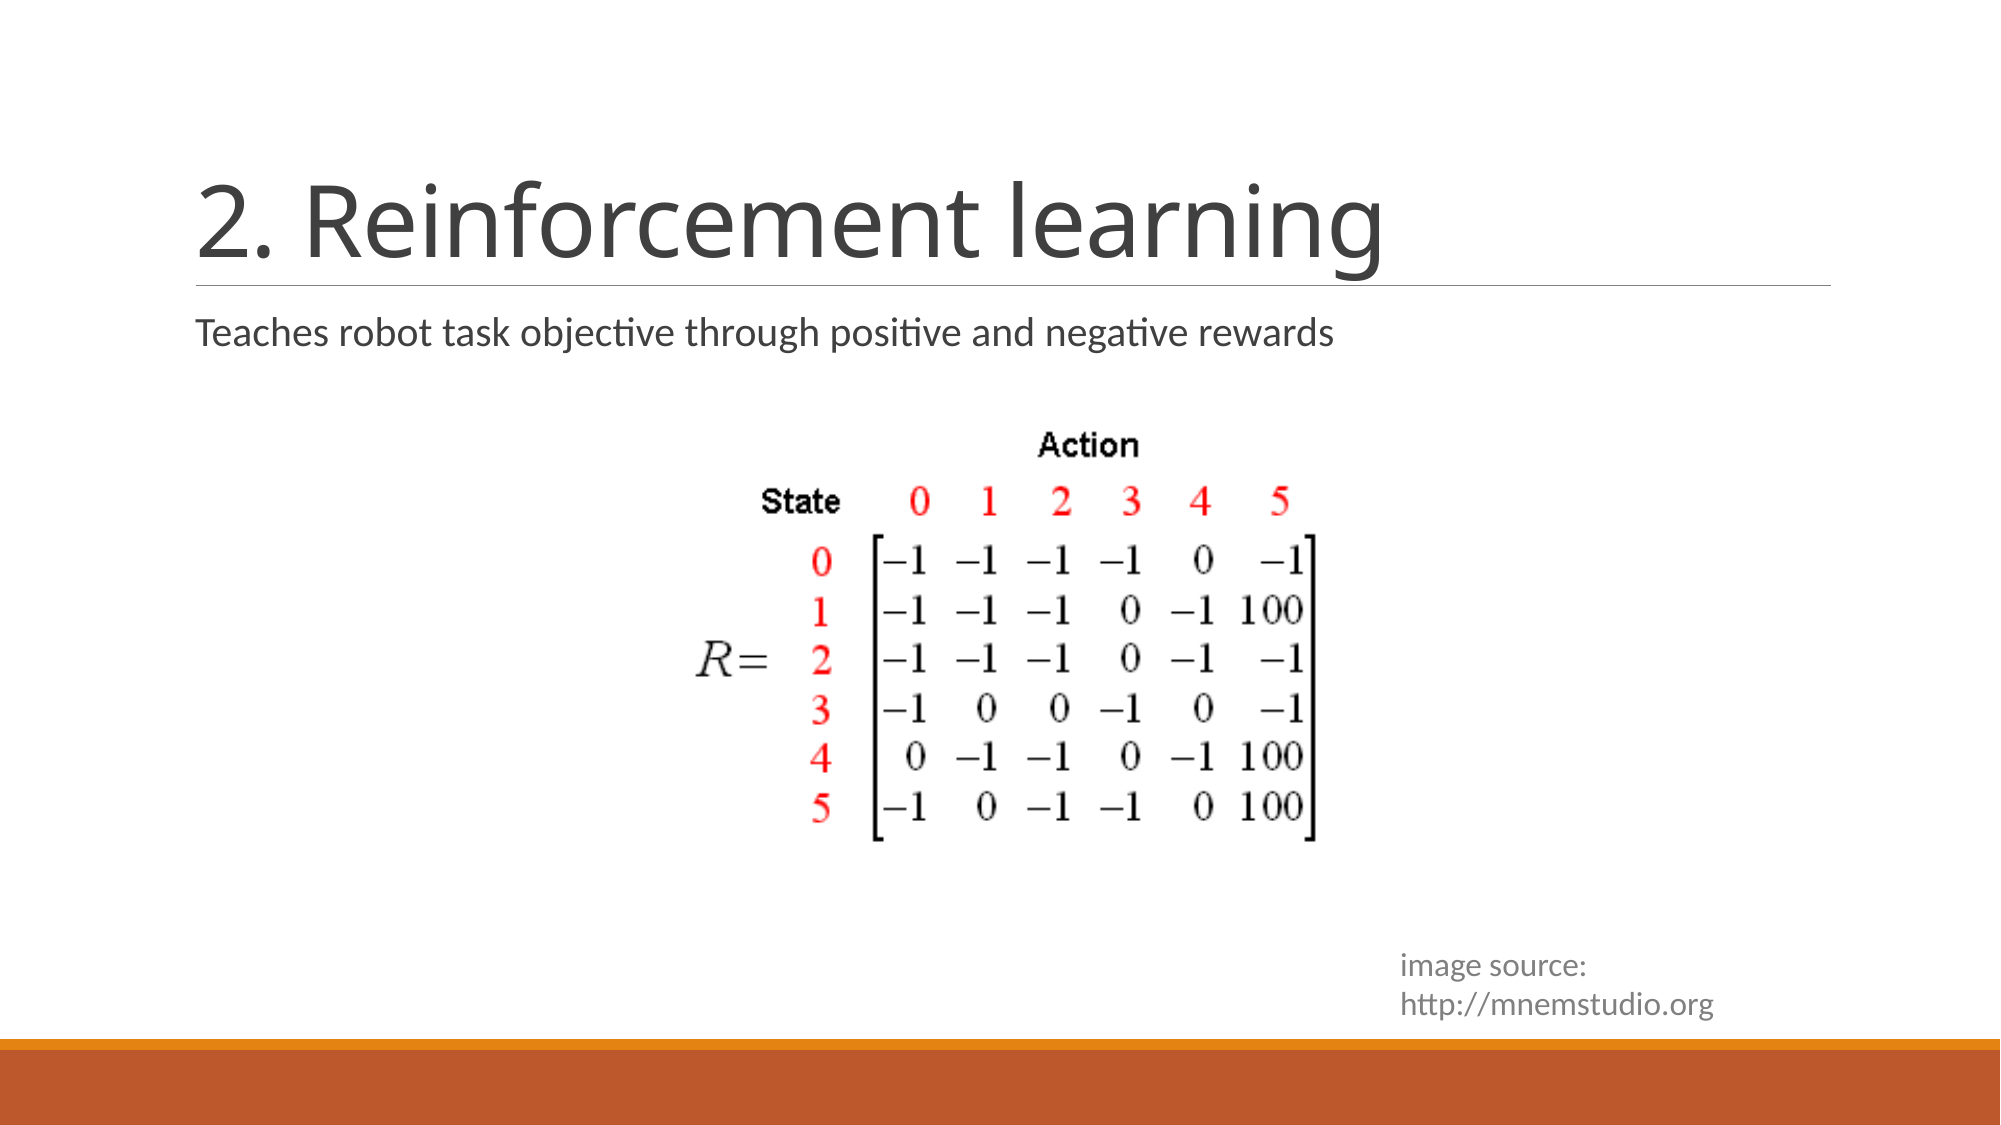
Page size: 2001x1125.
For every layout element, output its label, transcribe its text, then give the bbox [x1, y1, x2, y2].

list Teaches robot task objective through positive and negative rewards [180, 302, 1830, 963]
picture [687, 421, 1323, 844]
text_box image source: http://mnemstudio.org [1385, 935, 1902, 1030]
title 2. Reinforcement learning [180, 47, 1830, 285]
